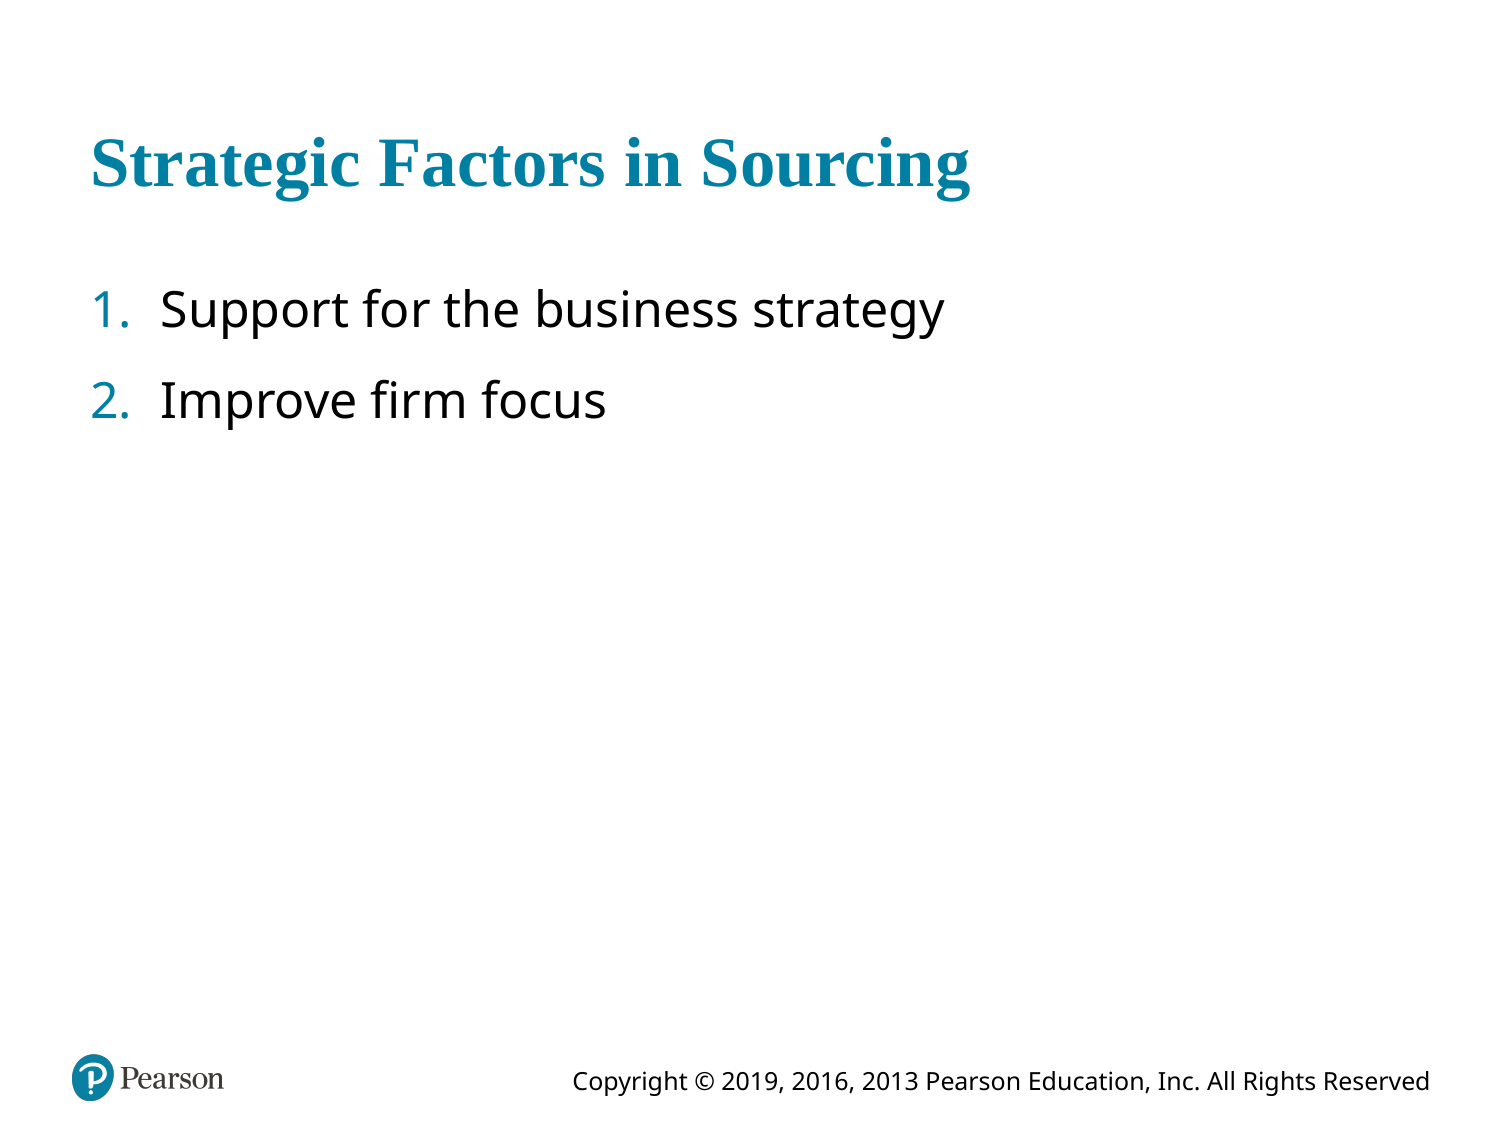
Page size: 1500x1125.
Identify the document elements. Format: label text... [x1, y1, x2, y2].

picture [80, 1063, 106, 1088]
picture [72, 1054, 88, 1070]
list Support for the business strategy Improve firm focus [75, 262, 1425, 931]
title Strategic Factors in Sourcing [75, 0, 1425, 216]
picture [72, 1087, 83, 1101]
picture [98, 1054, 224, 1101]
